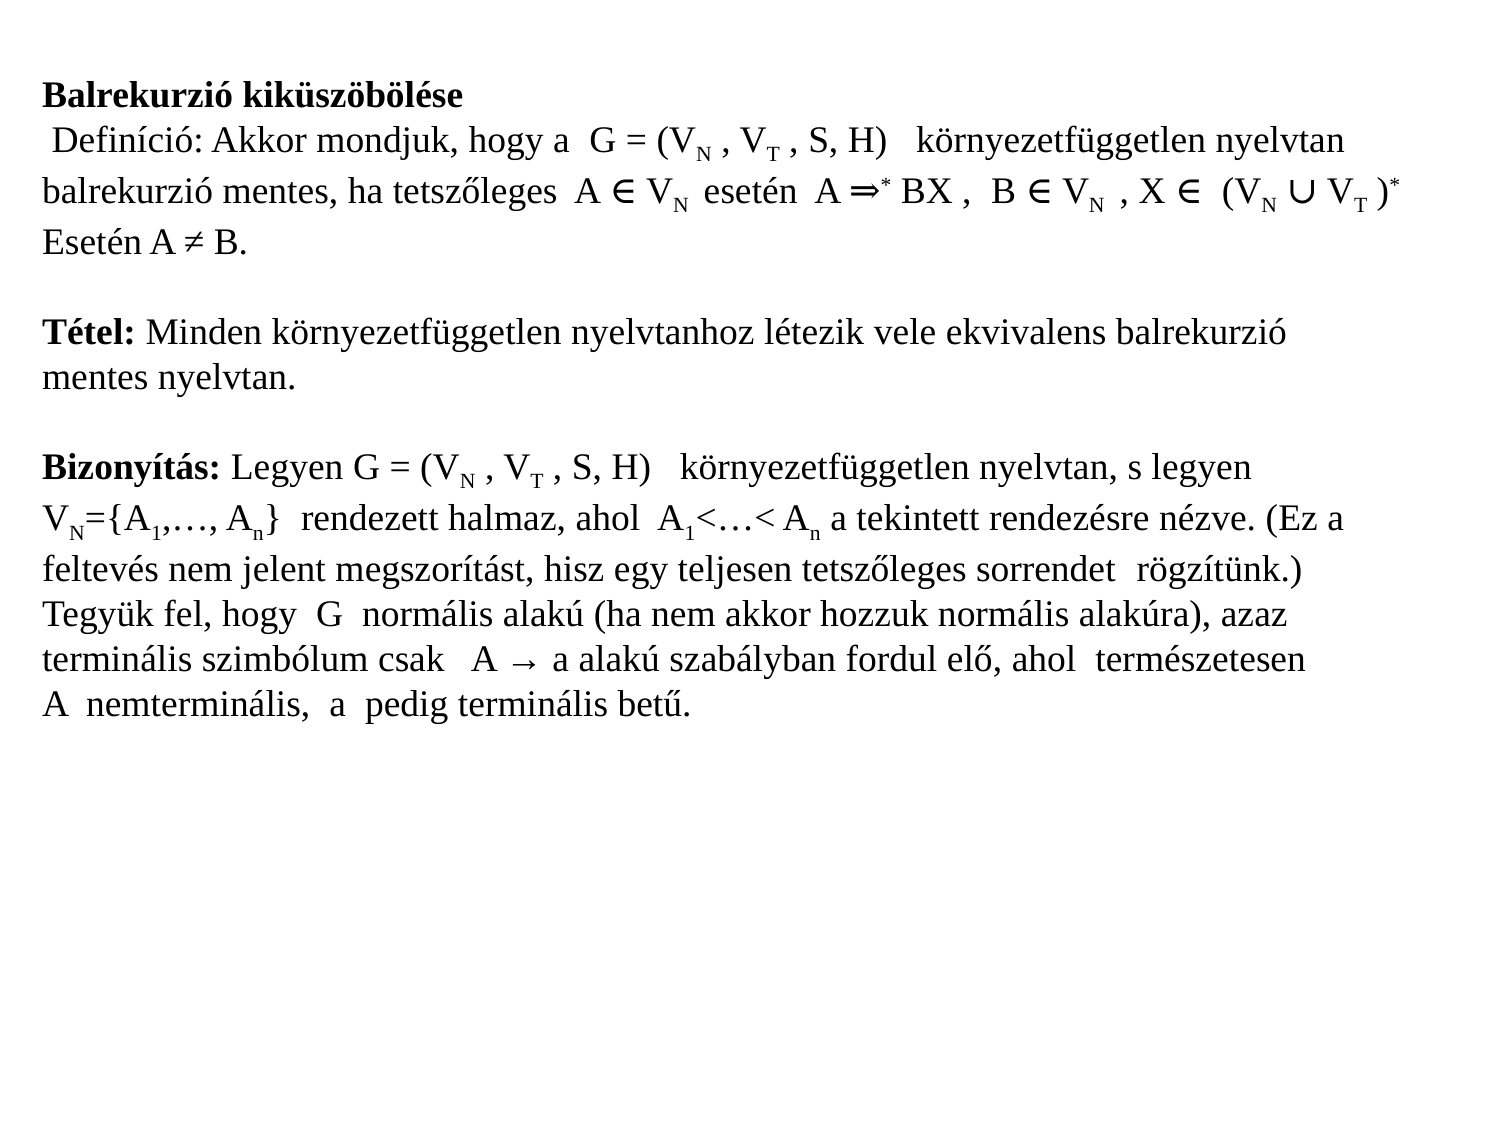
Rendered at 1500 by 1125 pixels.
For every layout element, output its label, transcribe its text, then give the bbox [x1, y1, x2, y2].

text_box Balrekurzió kiküszöbölése Definíció: Akkor mondjuk, hogy a G = (VN , VT , S, H) környezetfüggetlen nyelvtan balrekurzió mentes, ha tetszőleges A ∈ VN esetén A ⇒* BX , B ∈ VN , X ∈ (VN ∪ VT )* Esetén A ≠ B. Tétel: Minden környezetfüggetlen nyelvtanhoz létezik vele ekvivalens balrekurzió mentes nyelvtan. Bizonyítás: Legyen G = (VN , VT , S, H) környezetfüggetlen nyelvtan, s legyen VN={A1,…, An} rendezett halmaz, ahol A1<…< An a tekintett rendezésre nézve. (Ez a feltevés nem jelent megszorítást, hisz egy teljesen tetszőleges sorrendet rögzítünk.) Tegyük fel, hogy G normális alakú (ha nem akkor hozzuk normális alakúra), azaz terminális szimbólum csak A → a alakú szabályban fordul elő, ahol természetesen A nemterminális, a pedig terminális betű. [27, 62, 1425, 782]
